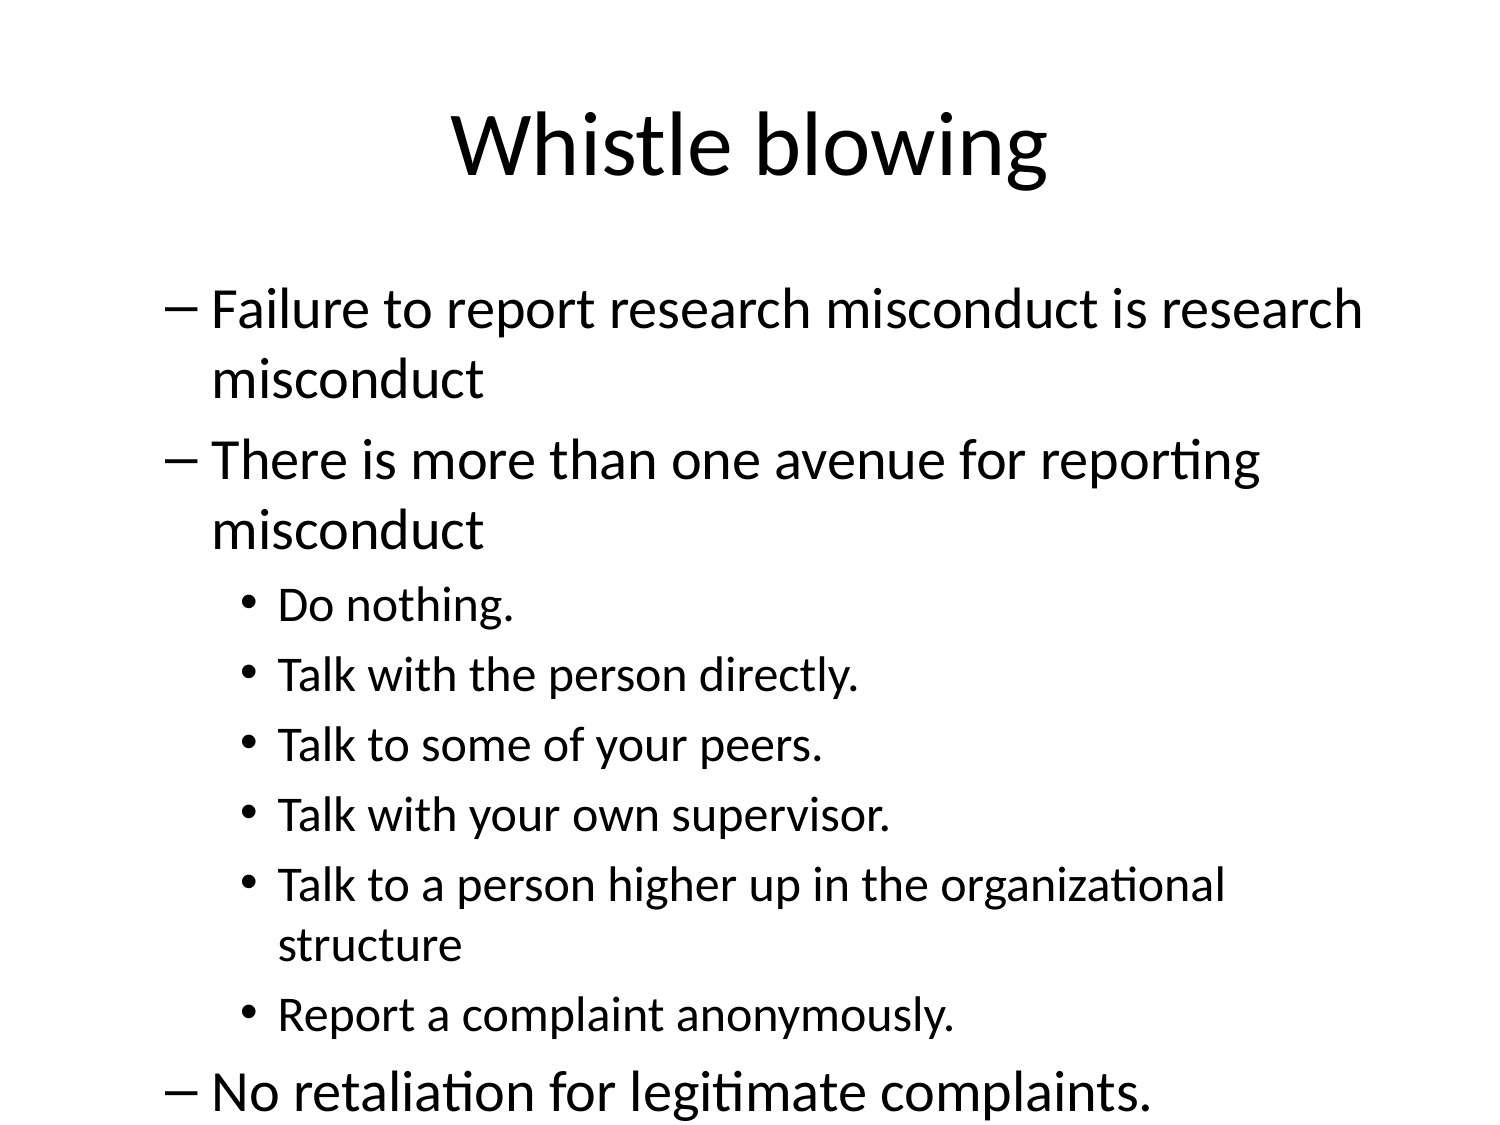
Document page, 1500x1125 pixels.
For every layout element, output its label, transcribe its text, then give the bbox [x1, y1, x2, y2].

list Failure to report research misconduct is research misconduct There is more than one avenue for reporting misconduct Do nothing. Talk with the person directly. Talk to some of your peers. Talk with your own supervisor. Talk to a person higher up in the organizational structure Report a complaint anonymously. No retaliation for legitimate complaints. [75, 262, 1425, 1005]
title Whistle blowing [75, 45, 1425, 233]
